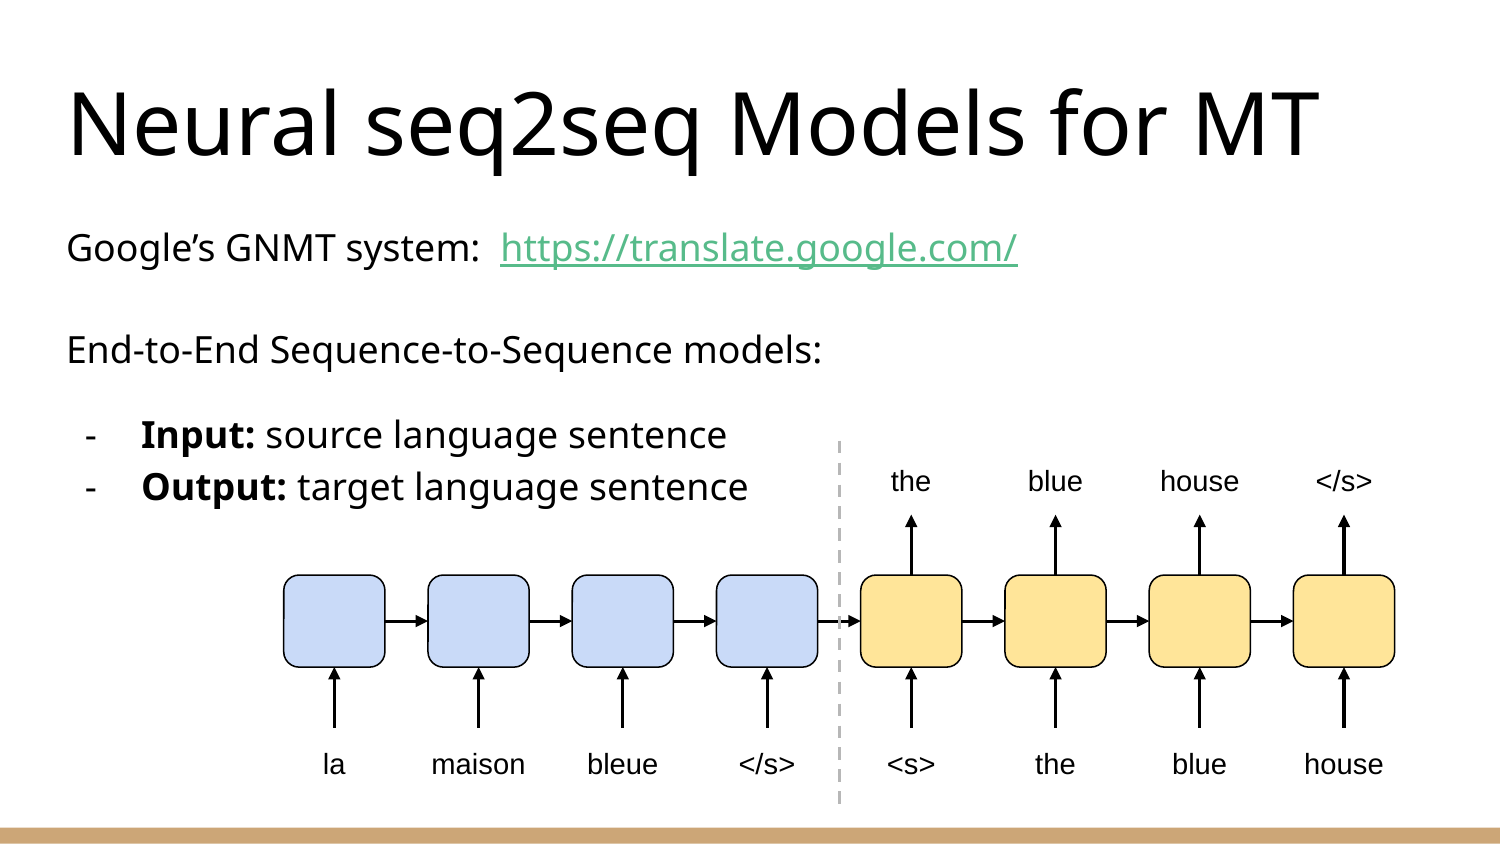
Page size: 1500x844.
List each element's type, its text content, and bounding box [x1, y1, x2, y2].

text_box </s> [694, 727, 834, 798]
text_box la [283, 727, 385, 798]
text_box maison [406, 727, 551, 798]
title Neural seq2seq Models for MT [51, 51, 1449, 189]
text_box blue [983, 444, 1128, 515]
text_box [427, 575, 530, 668]
text_box house [1271, 727, 1417, 798]
text_box bleue [550, 727, 695, 798]
text_box house [1127, 444, 1272, 515]
text_box [1004, 575, 1107, 668]
text_box [716, 575, 818, 668]
text_box blue [1127, 727, 1272, 798]
text_box [572, 575, 674, 668]
text_box [1149, 575, 1251, 668]
text_box the [842, 444, 983, 515]
text_box [283, 575, 385, 668]
text_box the [983, 727, 1128, 798]
text_box [860, 575, 962, 668]
list Google’s GNMT system: https://translate.google.com/ End-to-End Sequence-to-Sequence models: Input: source language sentence Output: target language sentence [51, 200, 1449, 752]
text_box [1293, 575, 1395, 668]
text_box </s> [1271, 444, 1417, 515]
text_box <s> [843, 727, 983, 798]
